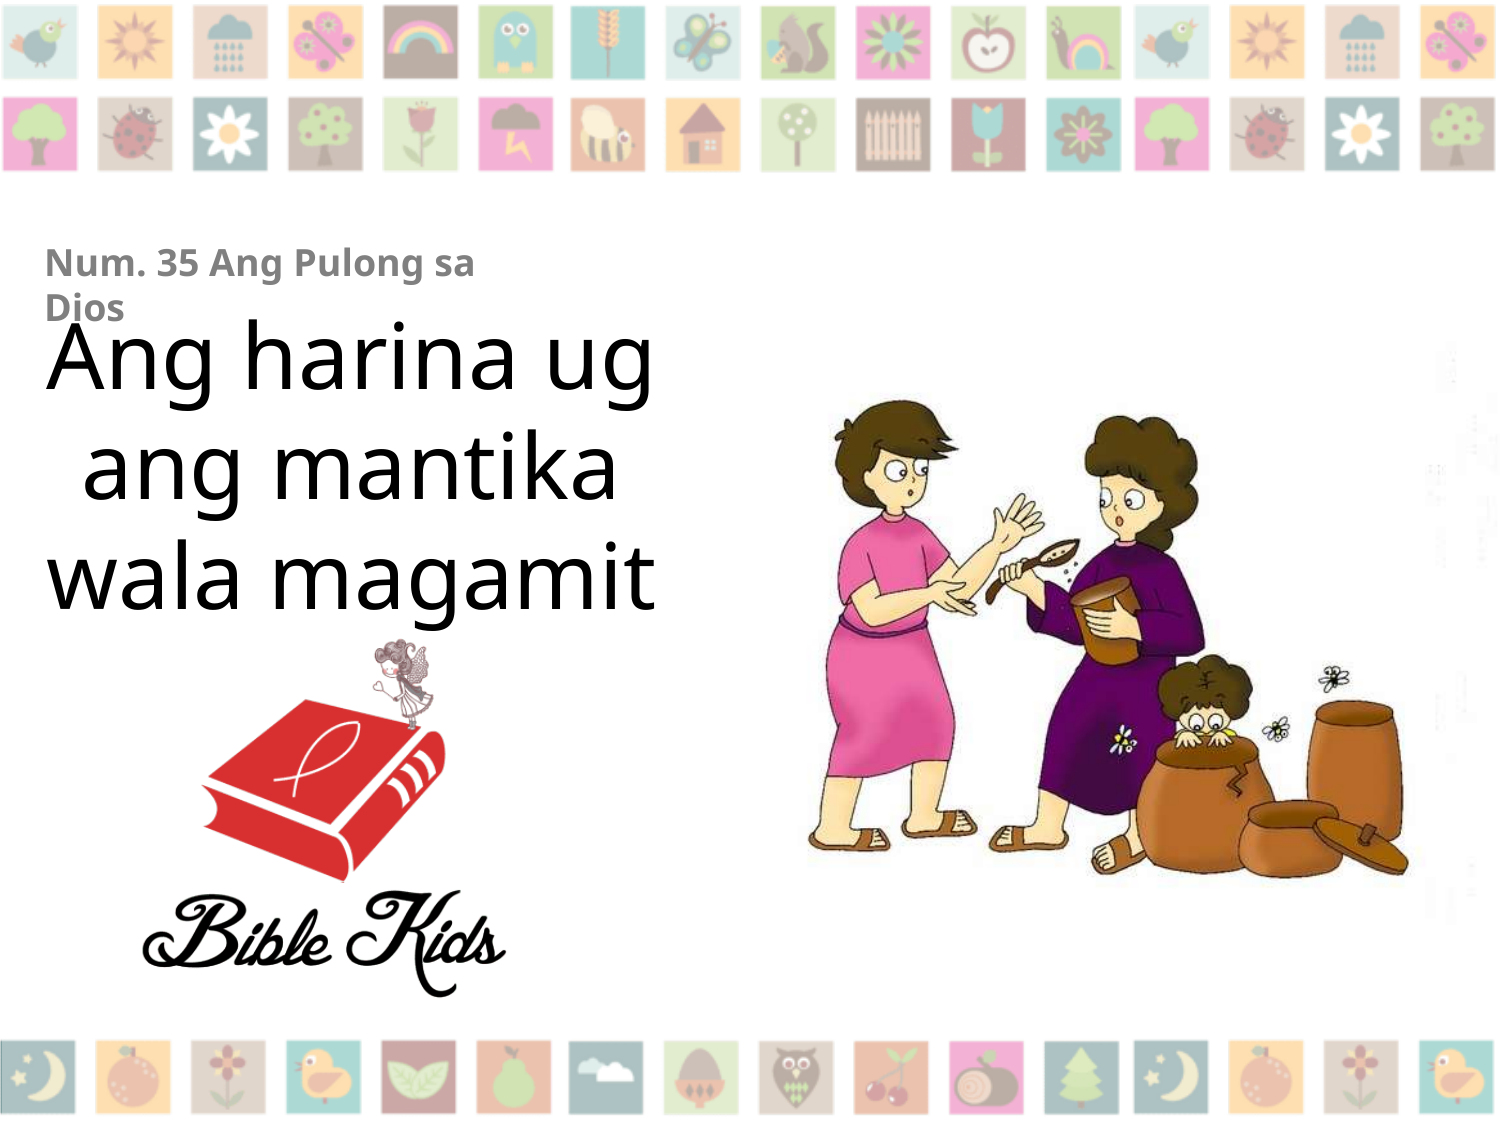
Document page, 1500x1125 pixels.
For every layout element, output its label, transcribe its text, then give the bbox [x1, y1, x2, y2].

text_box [0, 1028, 1500, 1118]
picture [117, 600, 544, 1027]
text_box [0, 3, 1500, 181]
text_box Ang harina ug ang mantika wala magamit [29, 290, 675, 636]
picture [664, 331, 1500, 925]
text_box Num. 35 Ang Pulong sa Dios [29, 231, 526, 290]
